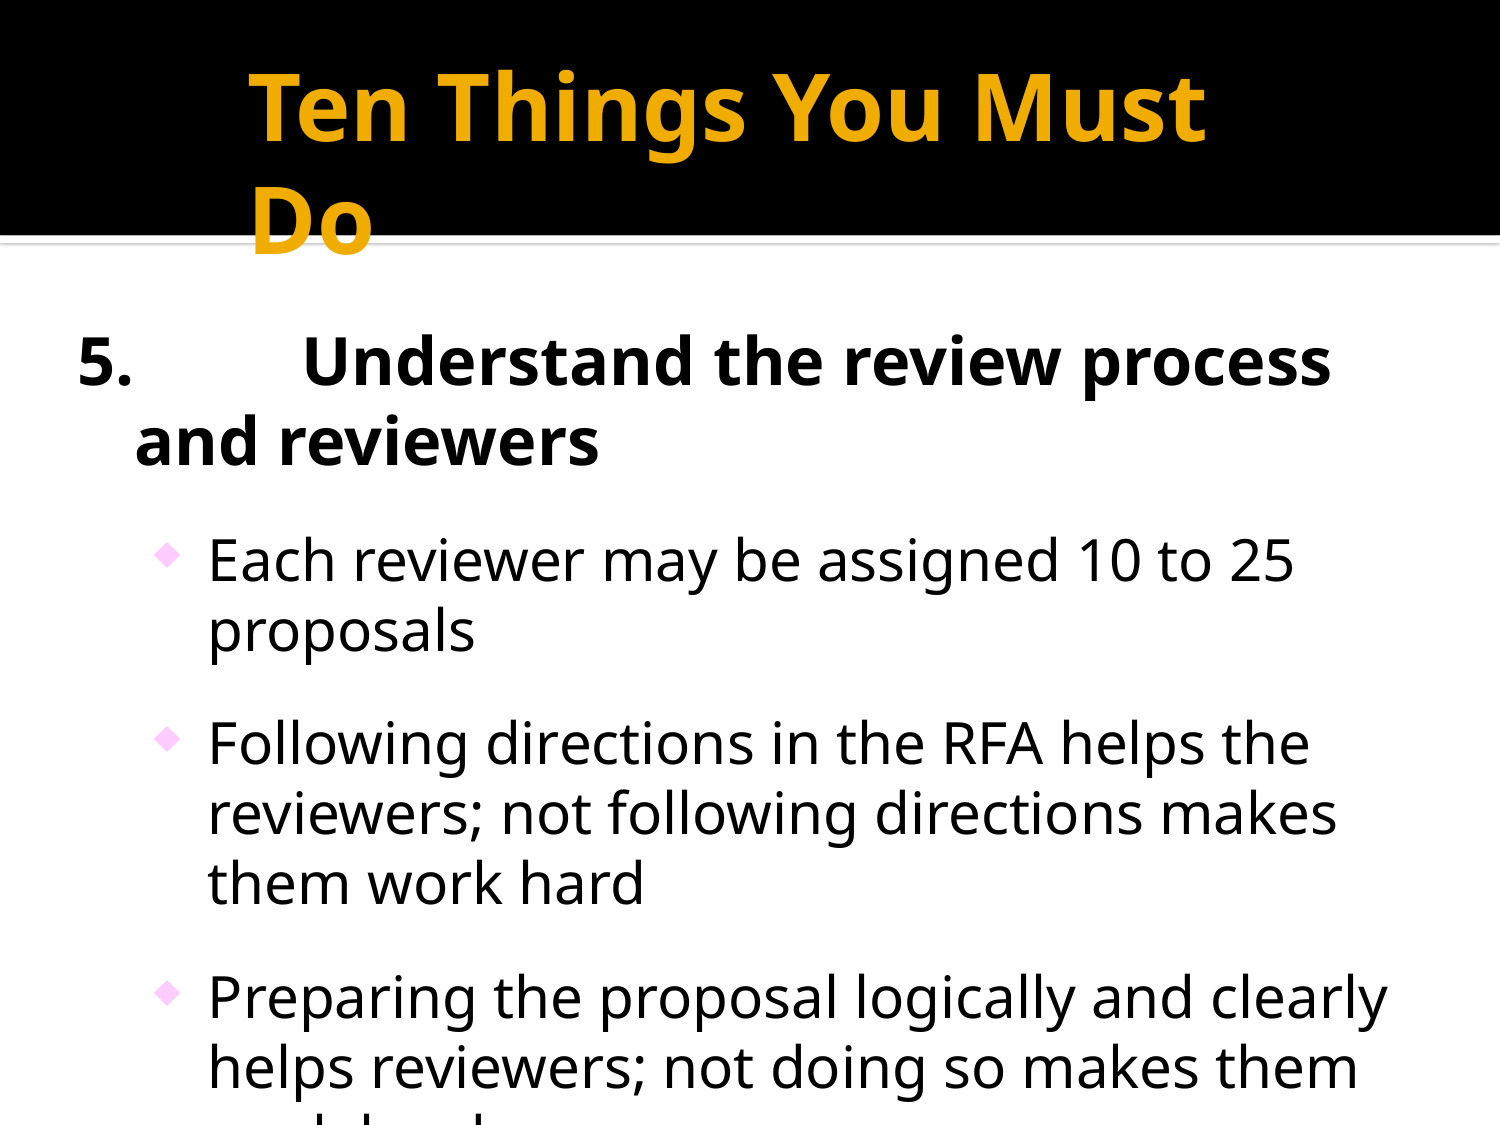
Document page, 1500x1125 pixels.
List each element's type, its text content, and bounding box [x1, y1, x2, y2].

title Ten Things You Must Do [232, 50, 1260, 271]
text_box 5. Understand the review process and reviewers Each reviewer may be assigned 10 to 25 proposals Following directions in the RFA helps the reviewers; not following directions makes them work hard Preparing the proposal logically and clearly helps reviewers; not doing so makes them work hard [62, 311, 1463, 1036]
